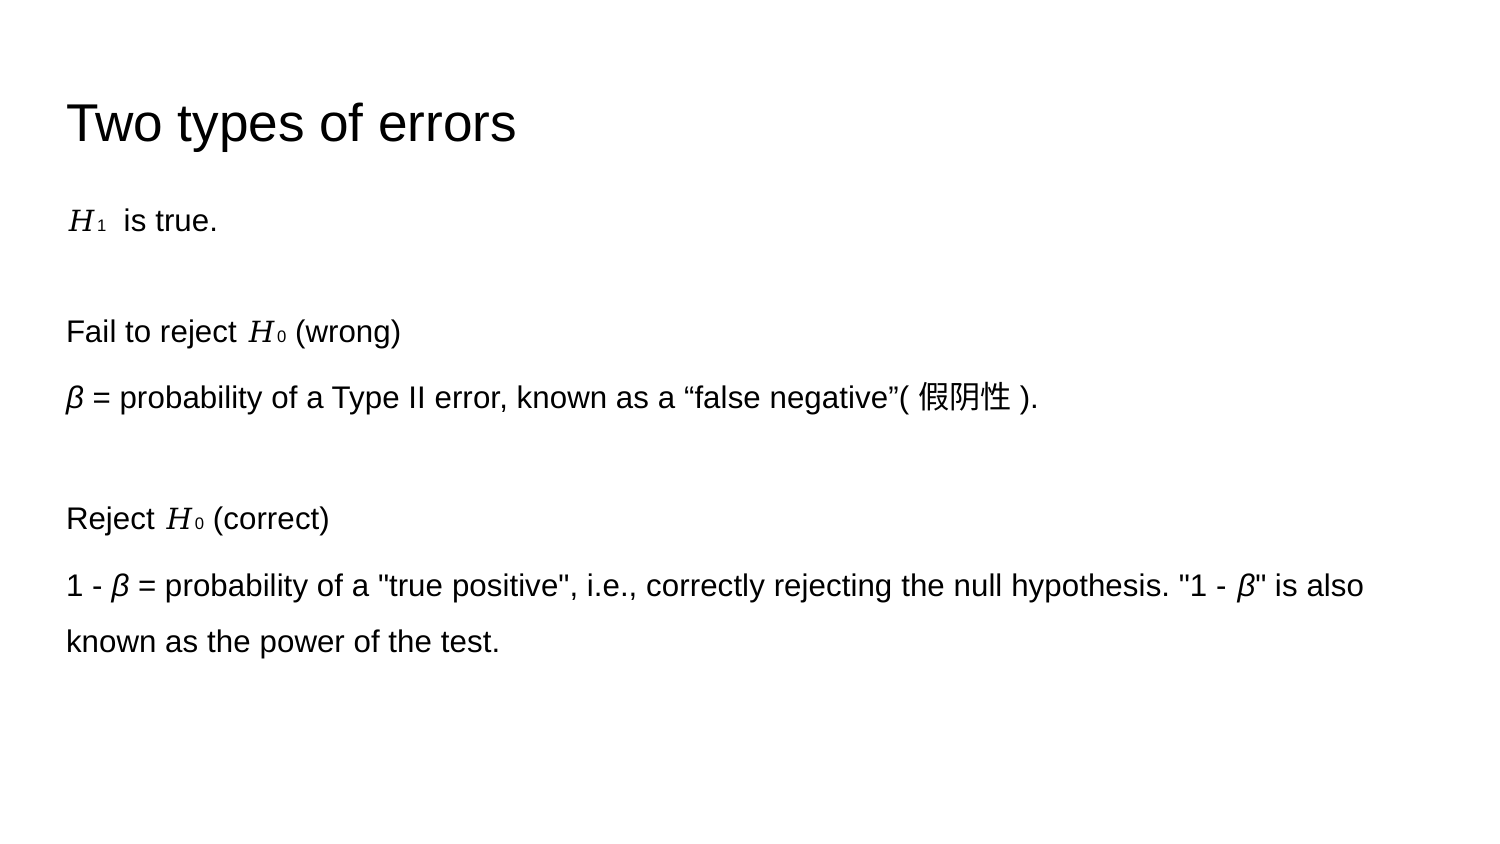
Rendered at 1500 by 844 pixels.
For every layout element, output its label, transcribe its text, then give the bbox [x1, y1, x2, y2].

title Two types of errors [51, 72, 1449, 167]
list 𝐻1 is true. Fail to reject 𝐻0 (wrong) β = probability of a Type II error, known as a “false negative”(假阴性). Reject 𝐻0 (correct) 1 - β = probability of a "true positive", i.e., correctly rejecting the null hypothesis. "1 - β" is also known as the power of the test. [51, 189, 1449, 750]
